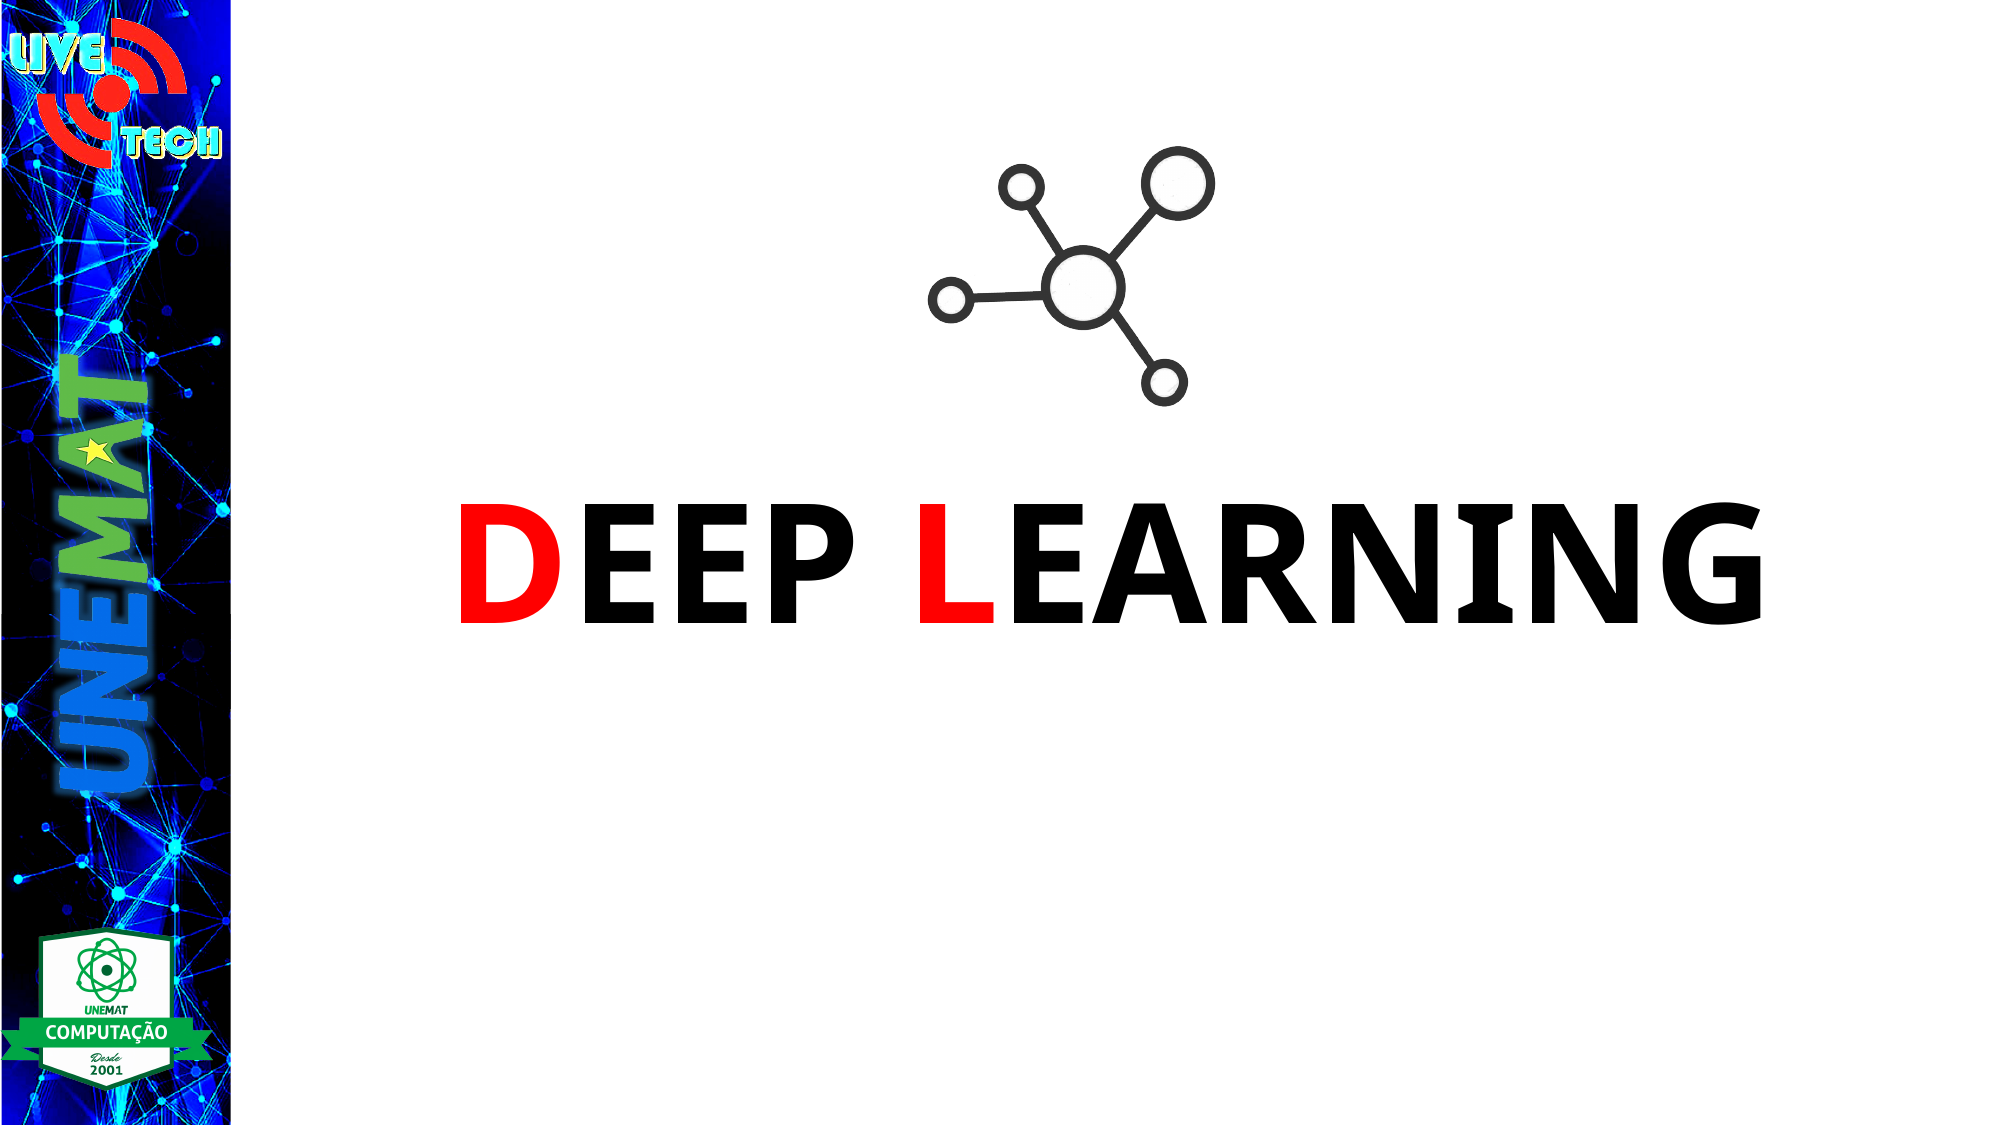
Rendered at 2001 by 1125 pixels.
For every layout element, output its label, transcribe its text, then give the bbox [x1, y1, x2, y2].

picture [909, 128, 1243, 423]
title DEEP LEARNING [360, 275, 1861, 668]
picture [0, 0, 231, 1125]
